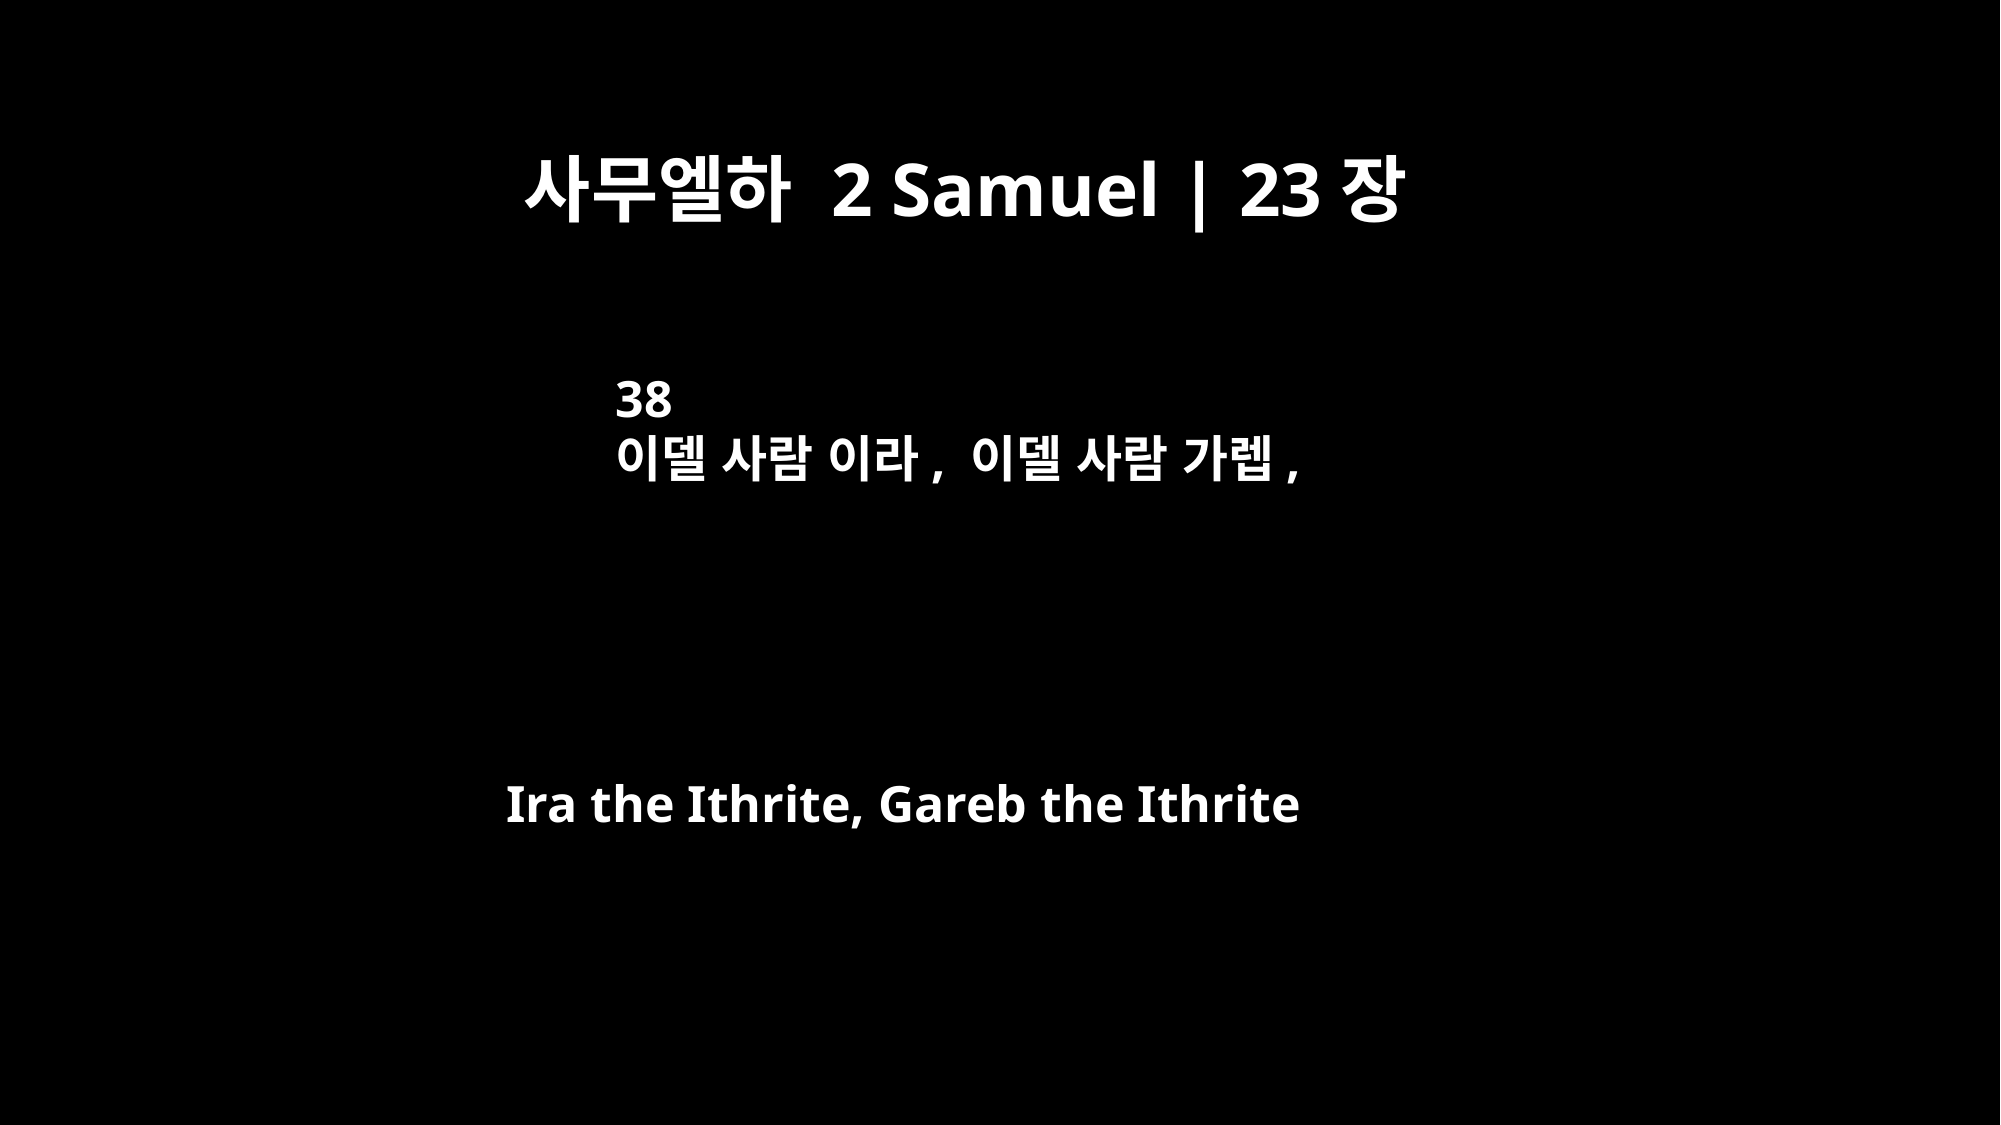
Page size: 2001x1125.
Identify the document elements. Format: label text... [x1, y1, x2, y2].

text_box 사무엘하 2 Samuel | 23장 [509, 136, 1423, 239]
text_box Ira the Ithrite, Gareb the Ithrite [491, 764, 1316, 840]
text_box 38 이델 사람 이라, 이델 사람 가렙, [600, 359, 1317, 495]
